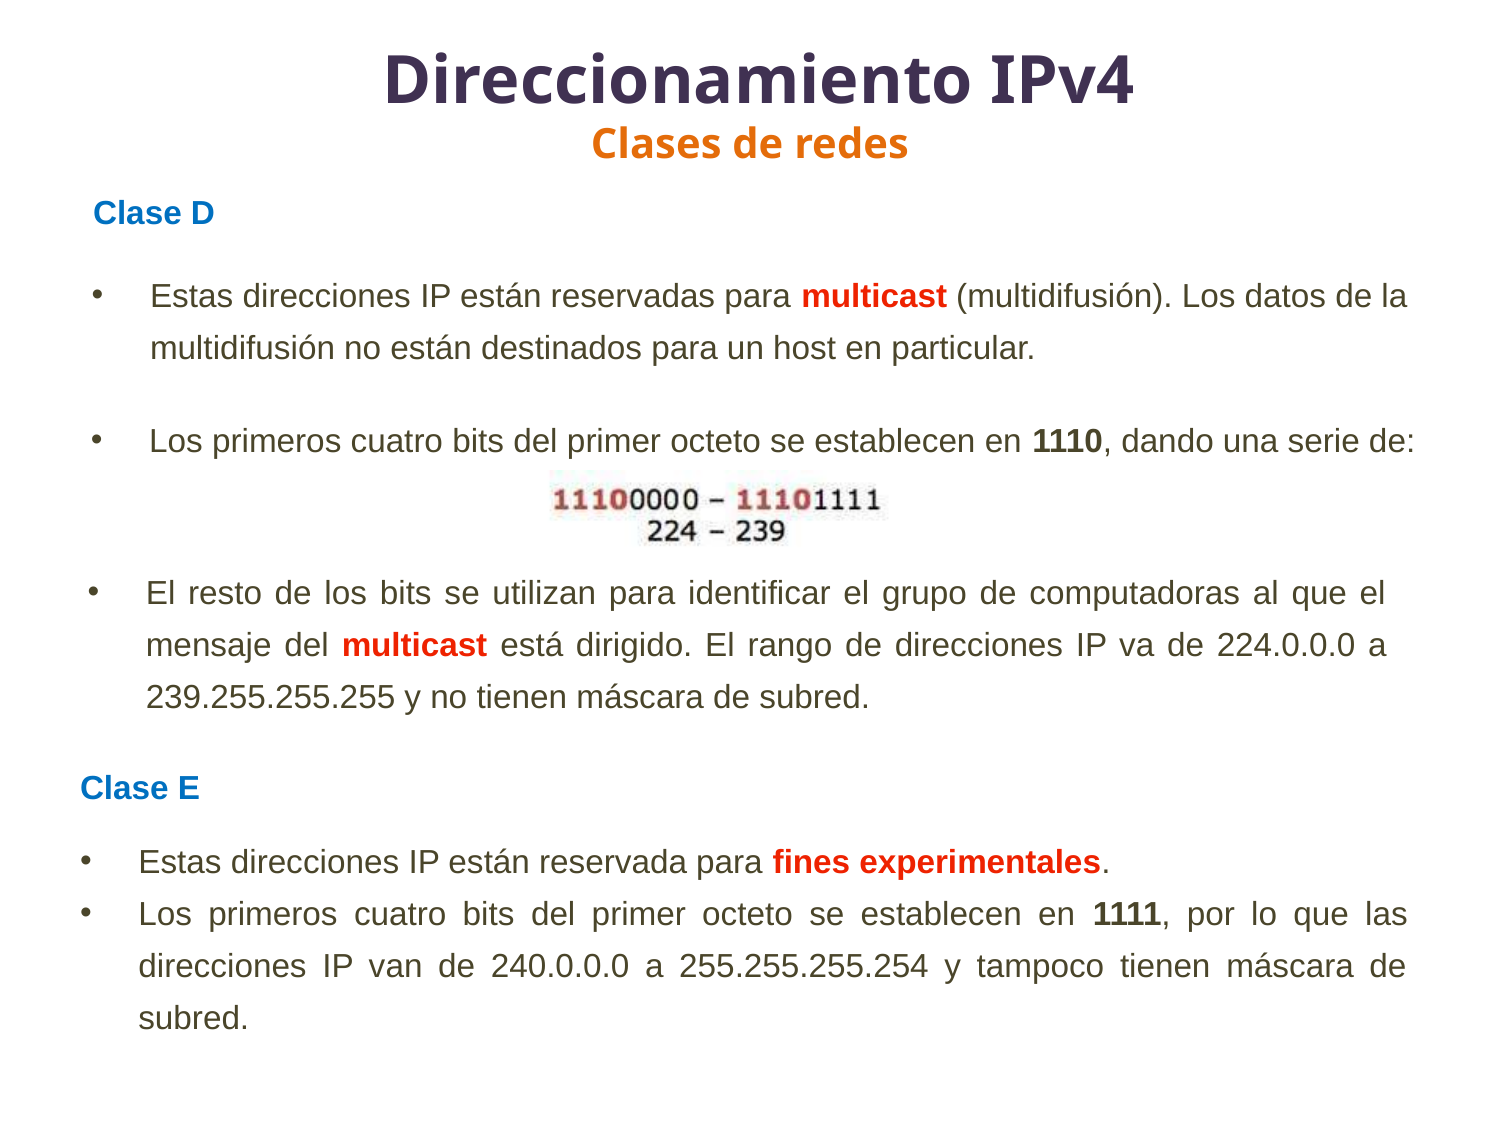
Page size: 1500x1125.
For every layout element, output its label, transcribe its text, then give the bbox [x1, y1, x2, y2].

picture [525, 470, 917, 551]
text_box Estas direcciones IP están reservada para fines experimentales. Los primeros cuatro bits del primer octeto se establecen en 1111, por lo que las direcciones IP van de 240.0.0.0 a 255.255.255.254 y tampoco tienen máscara de subred. [64, 820, 1424, 1044]
text_box Clase E [64, 736, 347, 814]
text_box Direccionamiento IPv4 Clases de redes [14, 7, 1486, 196]
text_box Los primeros cuatro bits del primer octeto se establecen en 1110, dando una serie de: [75, 388, 1465, 467]
text_box Clase D [78, 196, 361, 239]
text_box El resto de los bits se utilizan para identificar el grupo de computadoras al que el mensaje del multicast está dirigido. El rango de direcciones IP va de 224.0.0.0 a 239.255.255.255 y no tienen máscara de subred. [72, 551, 1404, 723]
text_box Estas direcciones IP están reservadas para multicast (multidifusión). Los datos de la multidifusión no están destinados para un host en particular. [76, 254, 1424, 374]
